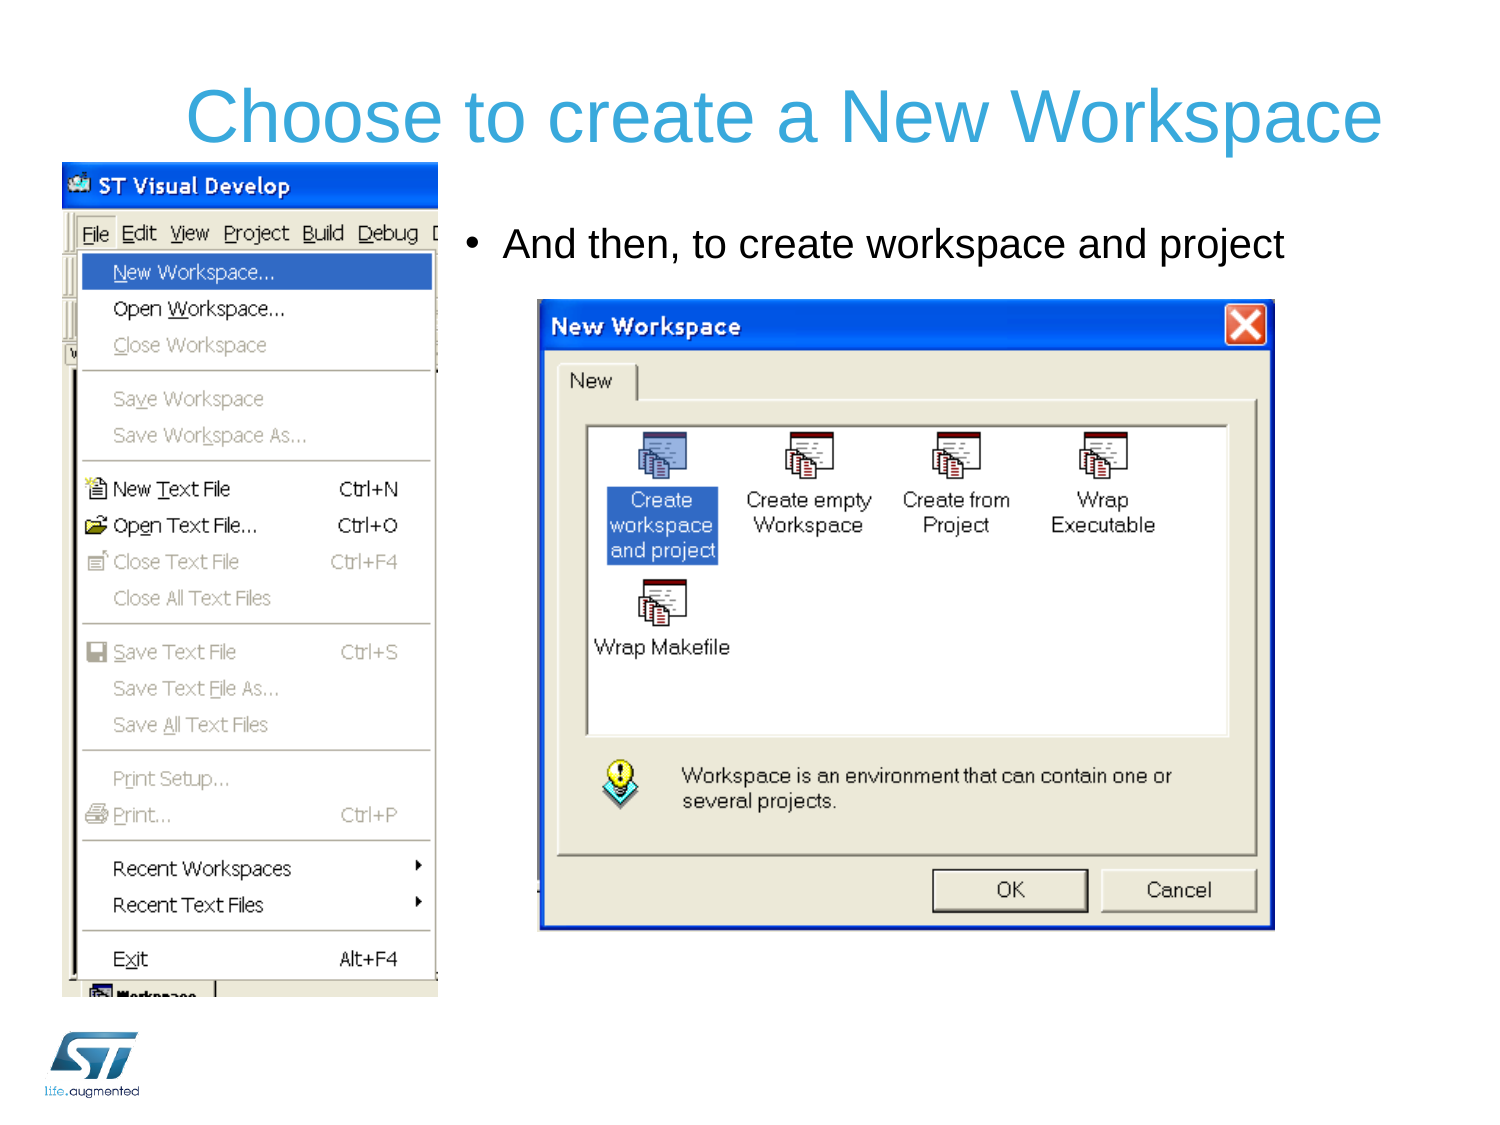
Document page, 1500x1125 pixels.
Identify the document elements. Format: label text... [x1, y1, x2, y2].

list And then, to create workspace and project [441, 209, 1425, 276]
picture [37, 1022, 147, 1104]
picture [62, 162, 438, 997]
title Choose to create a New Workspace [75, 19, 1400, 207]
picture [537, 299, 1276, 932]
